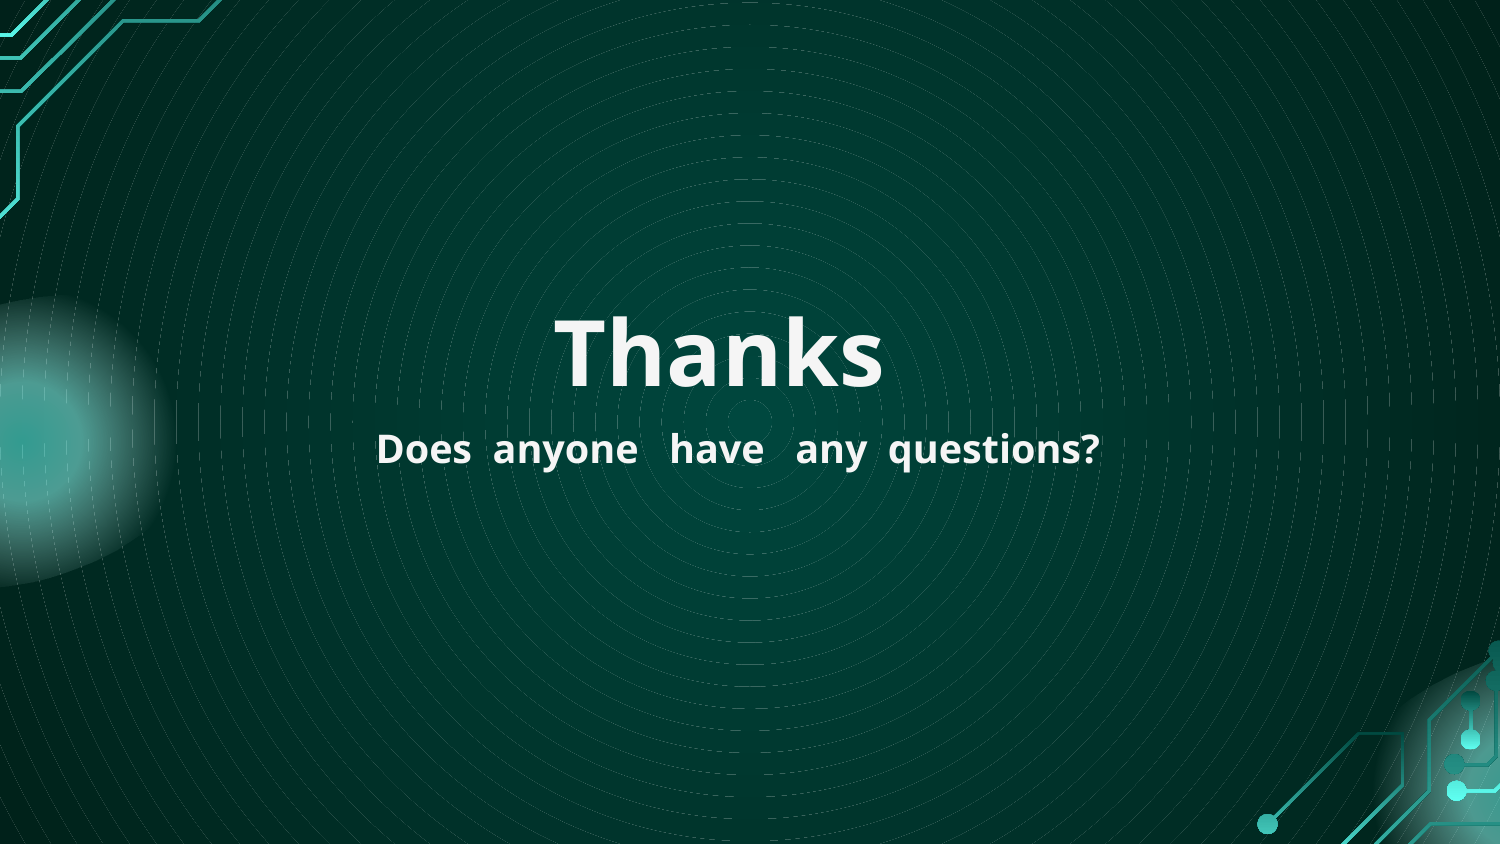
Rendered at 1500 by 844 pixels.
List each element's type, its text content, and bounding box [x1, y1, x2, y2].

text_box Thanks [282, 279, 1157, 420]
text_box Does anyone have any questions? [301, 408, 1176, 487]
